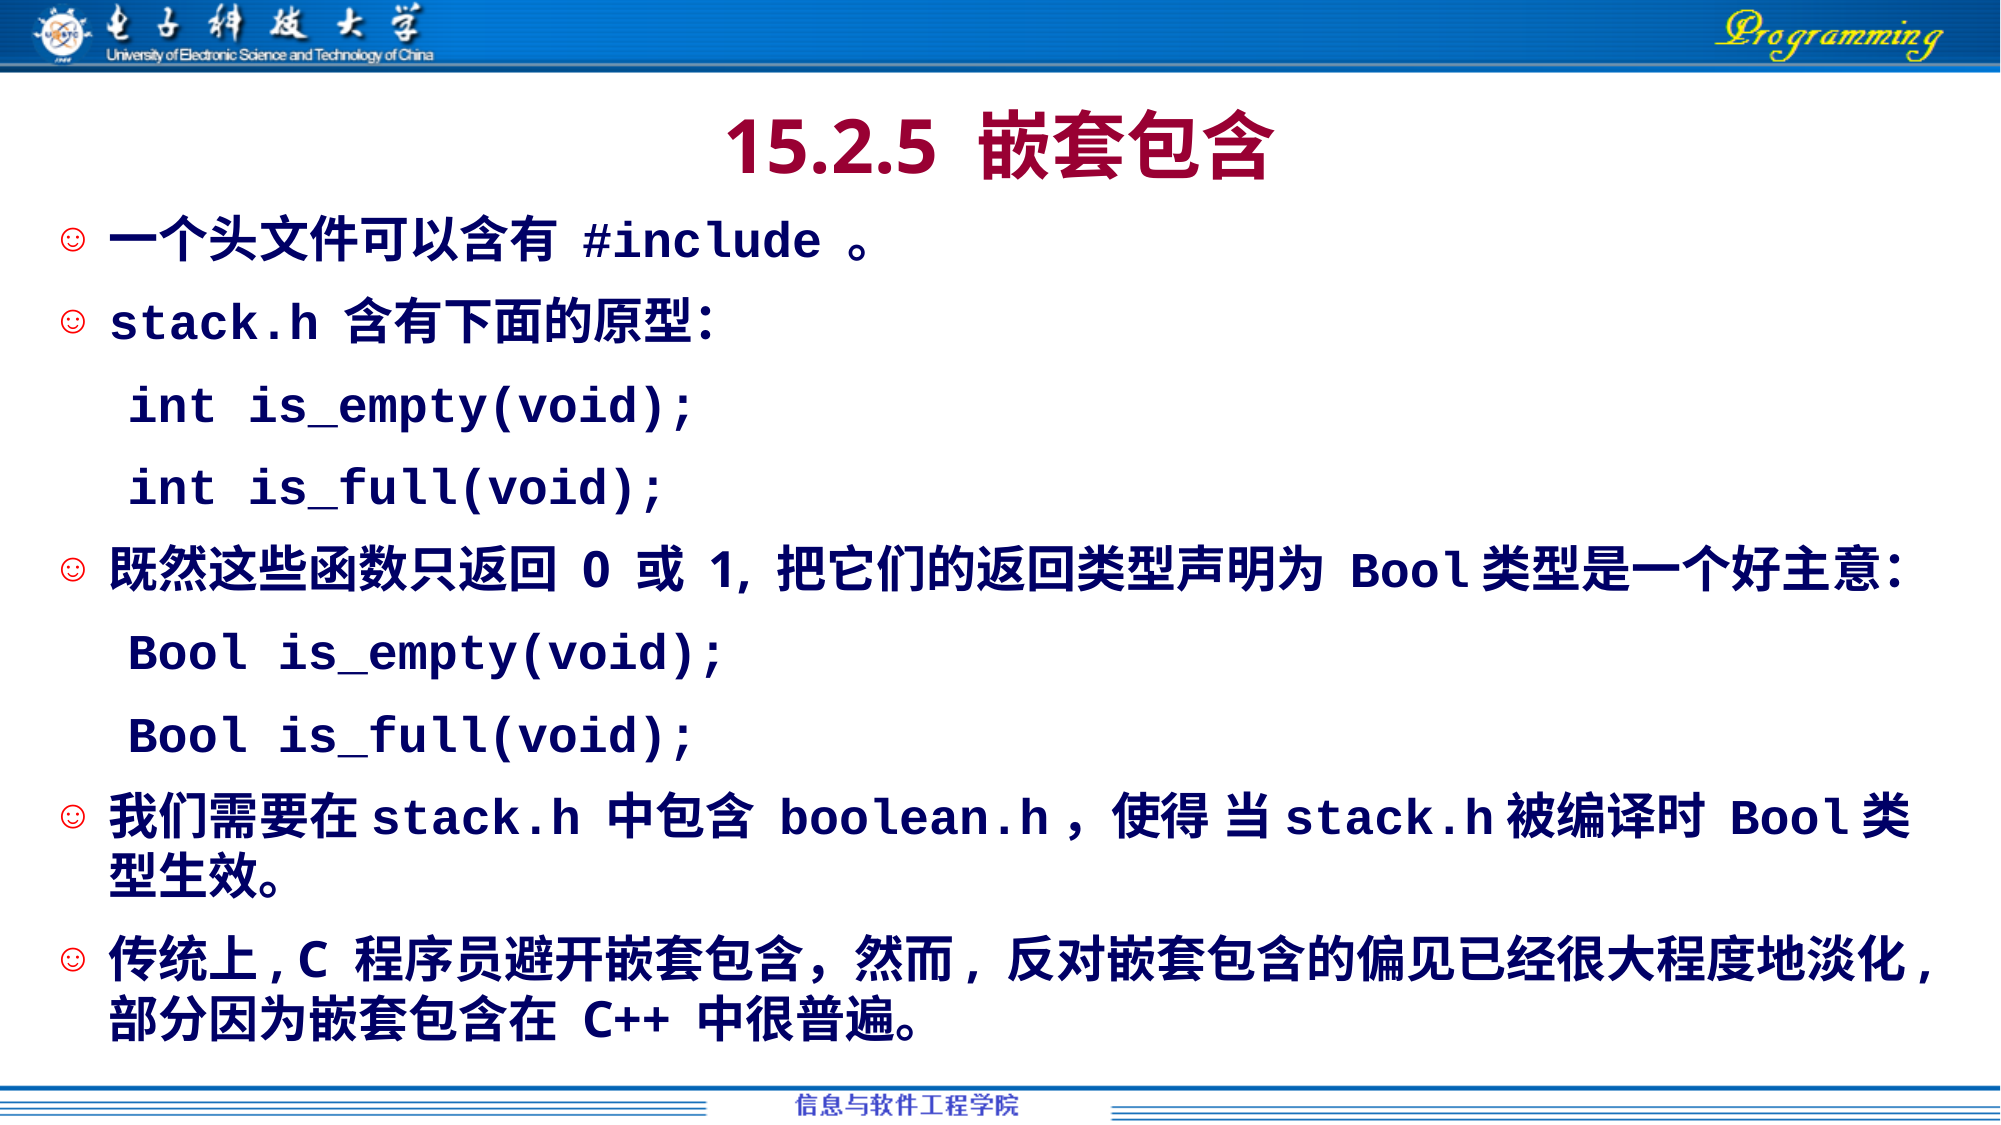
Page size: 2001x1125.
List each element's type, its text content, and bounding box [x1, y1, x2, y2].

title 15.2.5 嵌套包含 [150, 87, 1850, 200]
list 一个头文件可以含有 #include 。 stack.h 含有下面的原型： int is_empty(void); int is_full(void); 既然这些函数只返回 0 或 1, 把它们的返回类型声明为 Bool类型是一个好主意： Bool is_empty(void); Bool is_full(void); 我们需要在stack.h 中包含 boolean.h，使得 当stack.h被编译时 Bool类型生效。 传统上, C 程序员避开嵌套包含，然而, 反对嵌套包含的偏见已经很大程度地淡化, 部分因为嵌套包含在 C++ 中很普遍。 [37, 200, 1963, 1054]
picture [0, 0, 2001, 1125]
